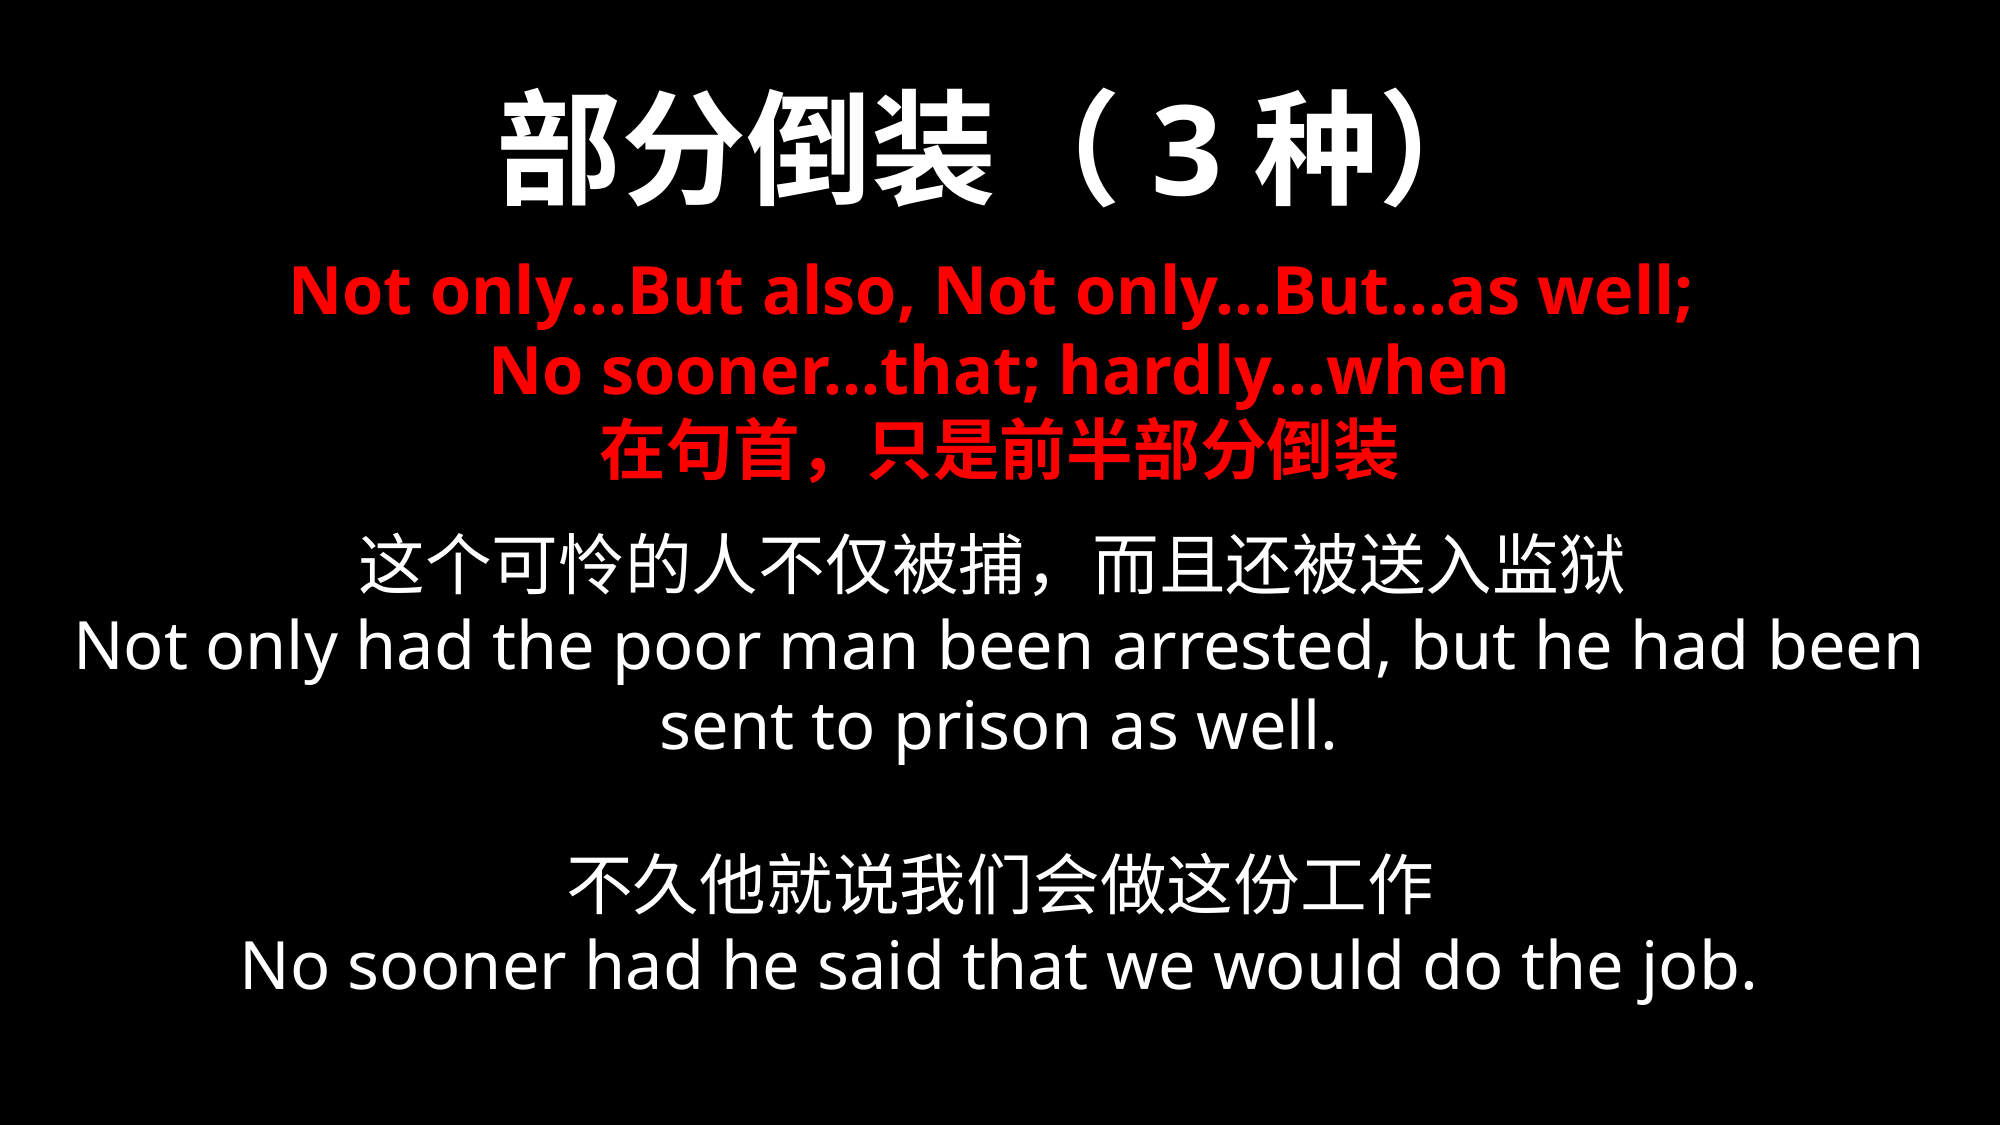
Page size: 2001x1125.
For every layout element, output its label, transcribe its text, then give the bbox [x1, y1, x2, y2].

text_box 这个可怜的人不仅被捕，而且还被送入监狱 Not only had the poor man been arrested, but he had been sent to prison as well. 不久他就说我们会做这份工作 No sooner had he said that we would do the job. [18, 515, 1982, 1011]
text_box Not only…But also, Not only…But…as well; No sooner…that; hardly…when 在句首，只是前半部分倒装 [0, 240, 2000, 496]
text_box 部分倒装（3种） [482, 62, 1518, 228]
